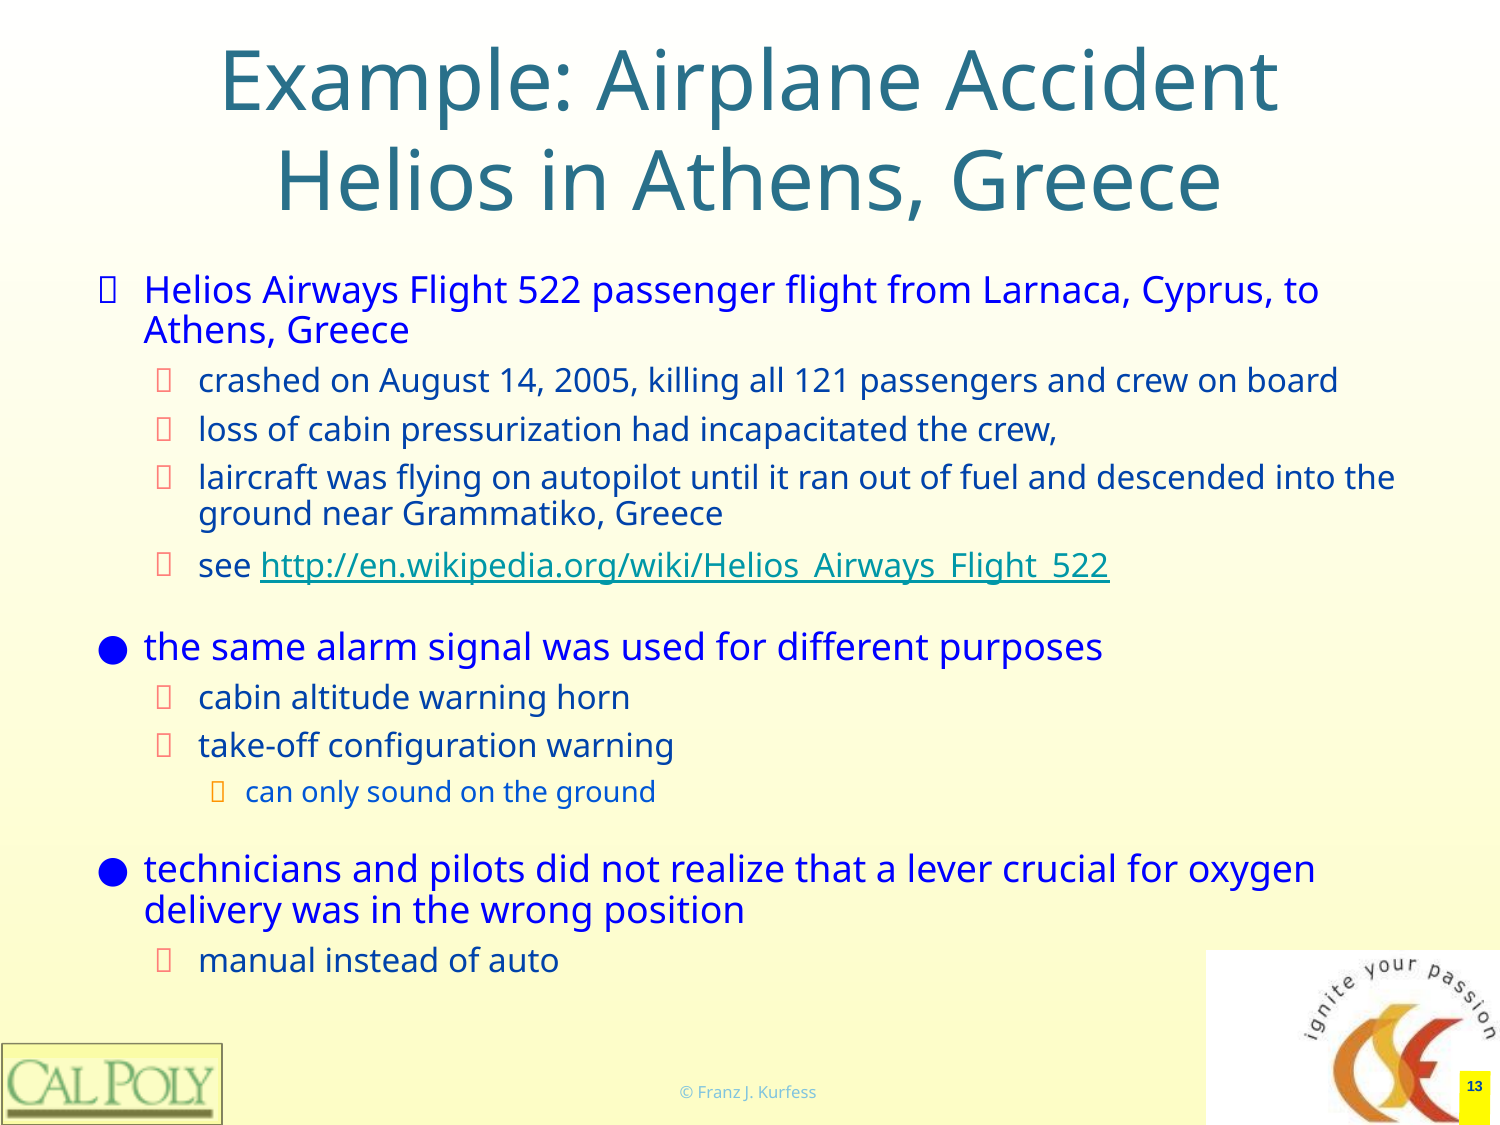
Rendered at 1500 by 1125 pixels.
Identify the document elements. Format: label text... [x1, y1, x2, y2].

list Helios Airways Flight 522 passenger flight from Larnaca, Cyprus, to Athens, Greece crashed on August 14, 2005, killing all 121 passengers and crew on board loss of cabin pressurization had incapacitated the crew, laircraft was flying on autopilot until it ran out of fuel and descended into the ground near Grammatiko, Greece see http://en.wikipedia.org/wiki/Helios_Airways_Flight_522 the same alarm signal was used for different purposes cabin altitude warning horn take-off configuration warning can only sound on the ground technicians and pilots did not realize that a lever crucial for oxygen delivery was in the wrong position manual instead of auto [90, 264, 1410, 1048]
picture [1206, 950, 1500, 1125]
slide_number ‹#› [1459, 1070, 1491, 1125]
title Example: Airplane Accident Helios in Athens, Greece [90, 0, 1410, 255]
